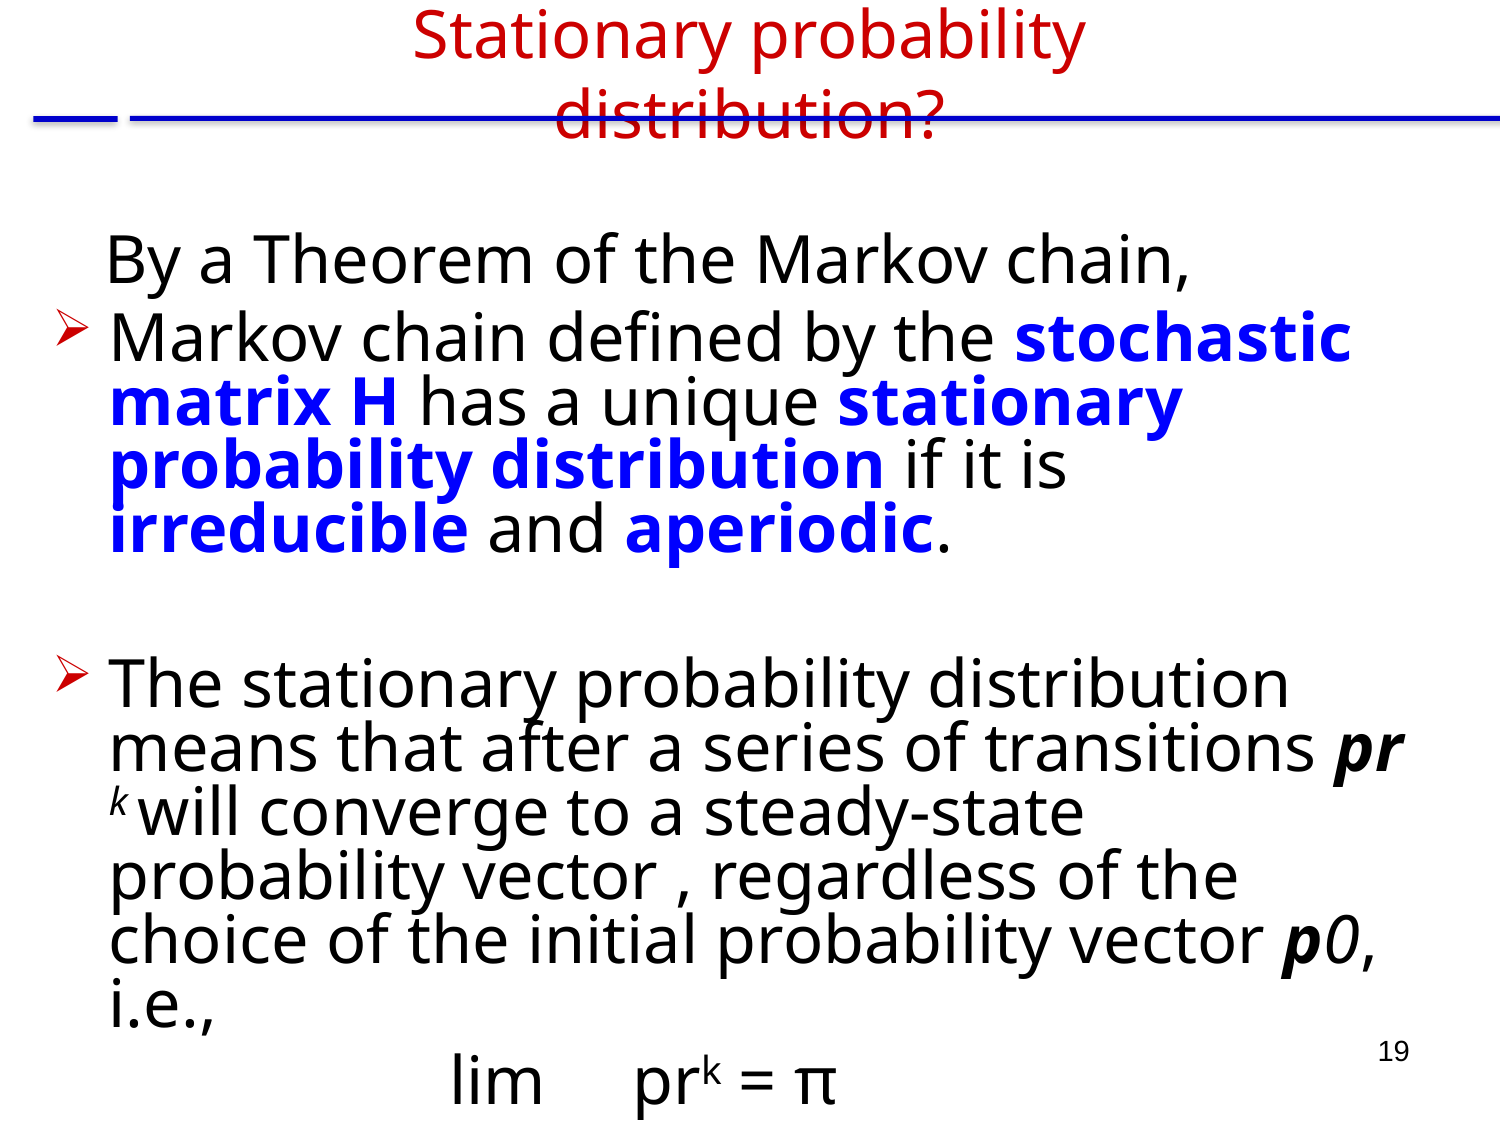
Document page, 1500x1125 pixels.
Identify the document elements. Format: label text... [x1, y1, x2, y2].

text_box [33, 115, 1500, 123]
slide_number 19 [1074, 1024, 1426, 1103]
title Stationary probability distribution? [224, 40, 1276, 104]
list By a Theorem of the Markov chain, Markov chain defined by the stochastic matrix H has a unique stationary probability distribution if it is irreducible and aperiodic. The stationary probability distribution means that after a series of transitions pr k will converge to a steady-state probability vector , regardless of the choice of the initial probability vector p0, i.e., lim prk = π k∞ [37, 224, 1438, 993]
